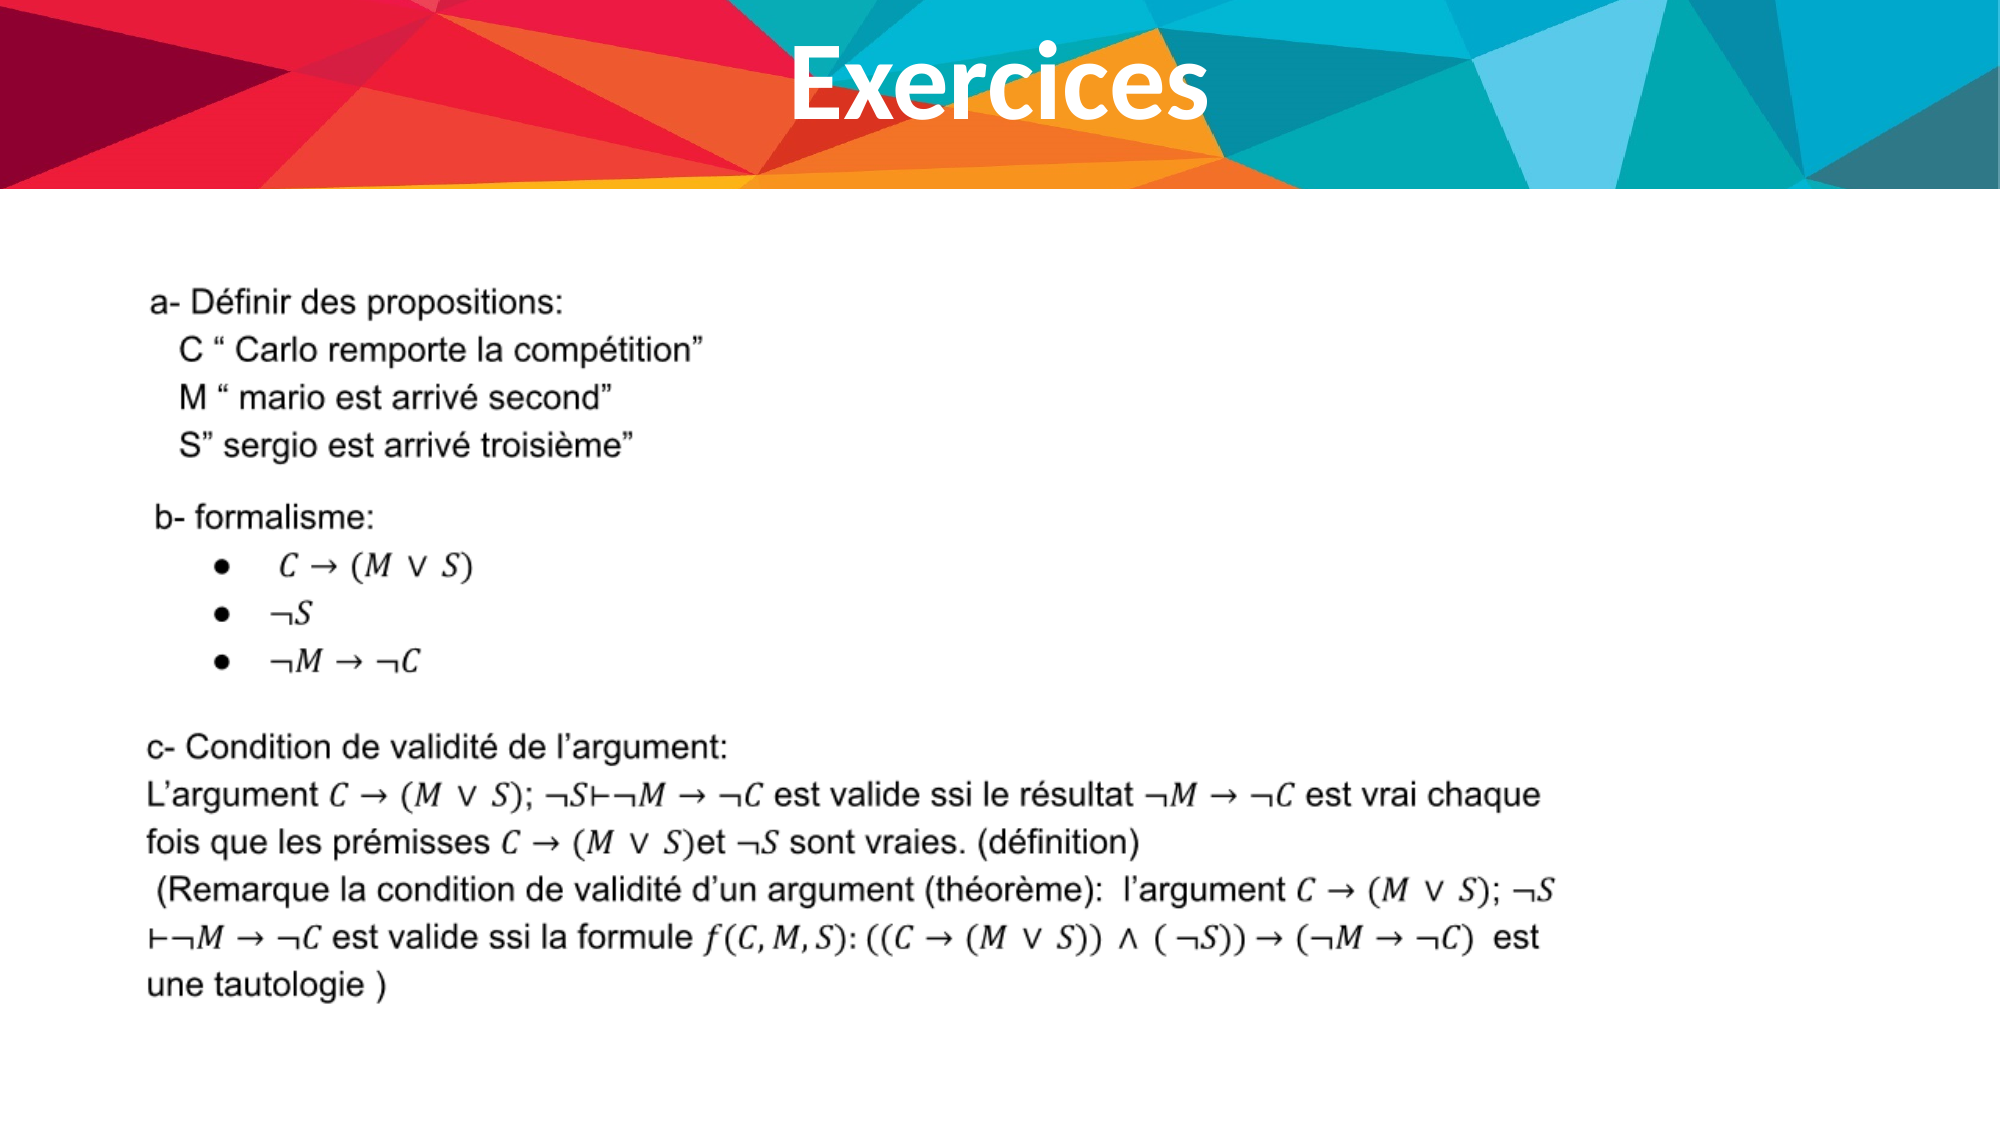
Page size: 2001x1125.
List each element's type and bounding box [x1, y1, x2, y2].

picture [136, 727, 1567, 1007]
picture [122, 274, 731, 469]
picture [0, 0, 2000, 189]
picture [136, 501, 589, 677]
